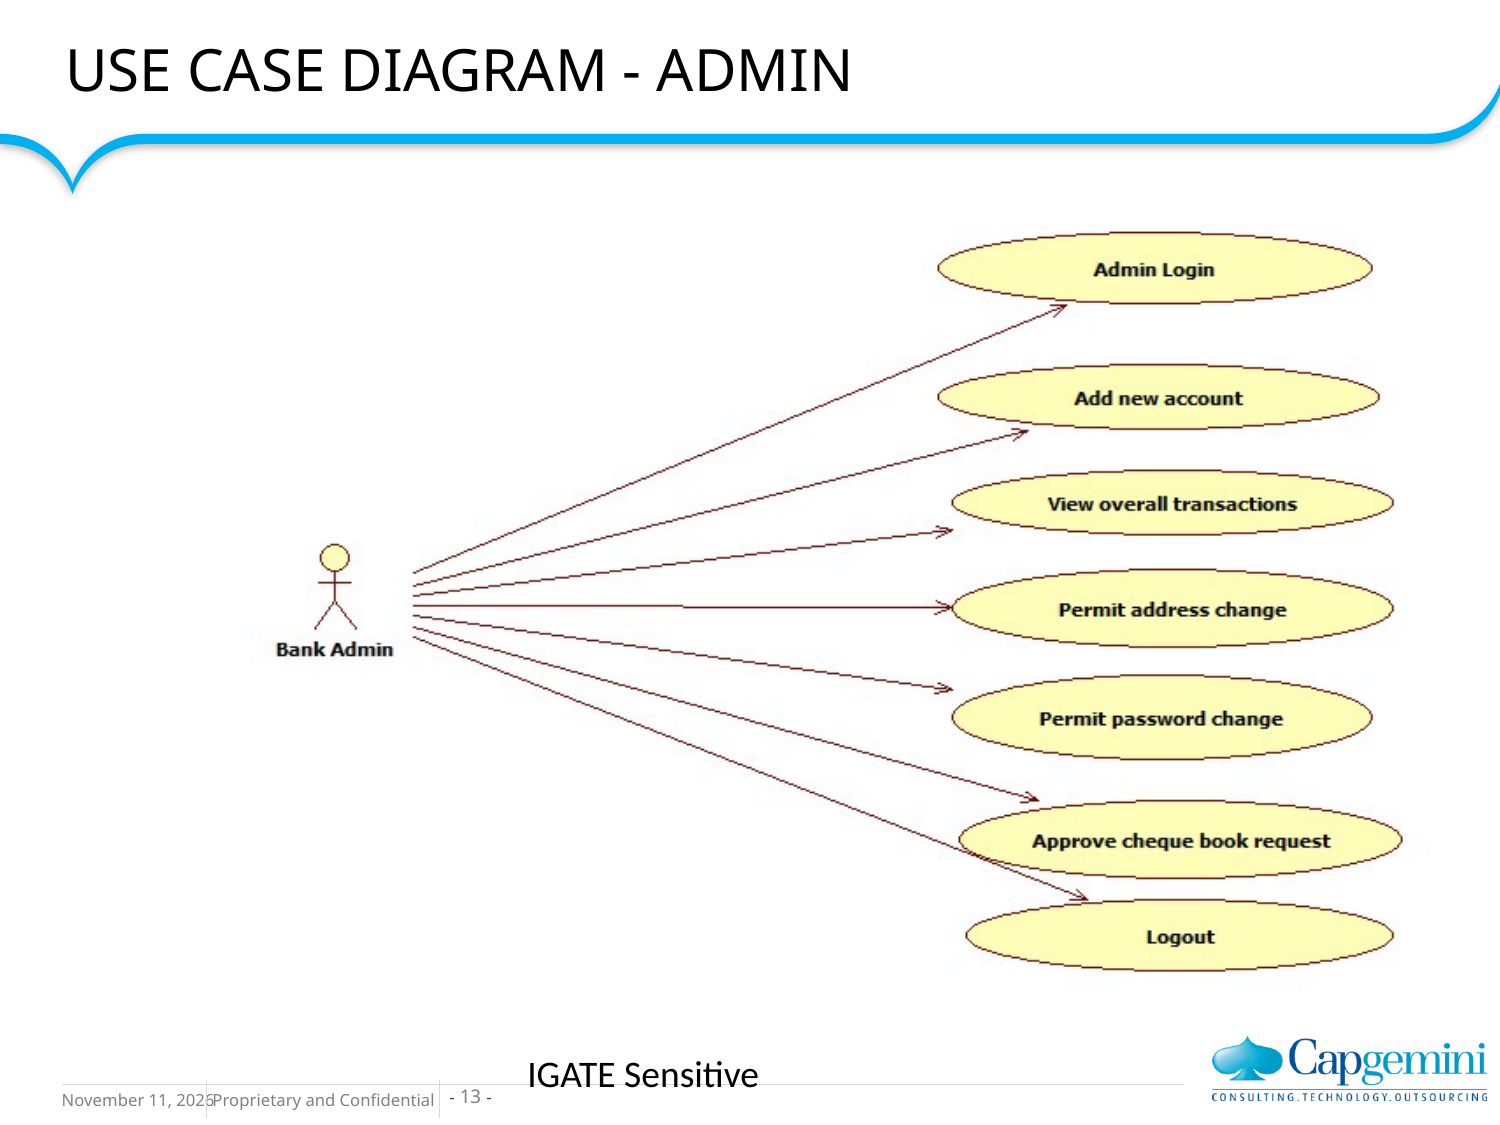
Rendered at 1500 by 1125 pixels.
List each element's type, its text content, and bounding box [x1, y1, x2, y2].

title USE CASE DIAGRAM - ADMIN [50, 3, 1400, 134]
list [222, 199, 1438, 1006]
picture [1212, 1036, 1487, 1101]
footer IGATE Sensitive [512, 1042, 988, 1103]
